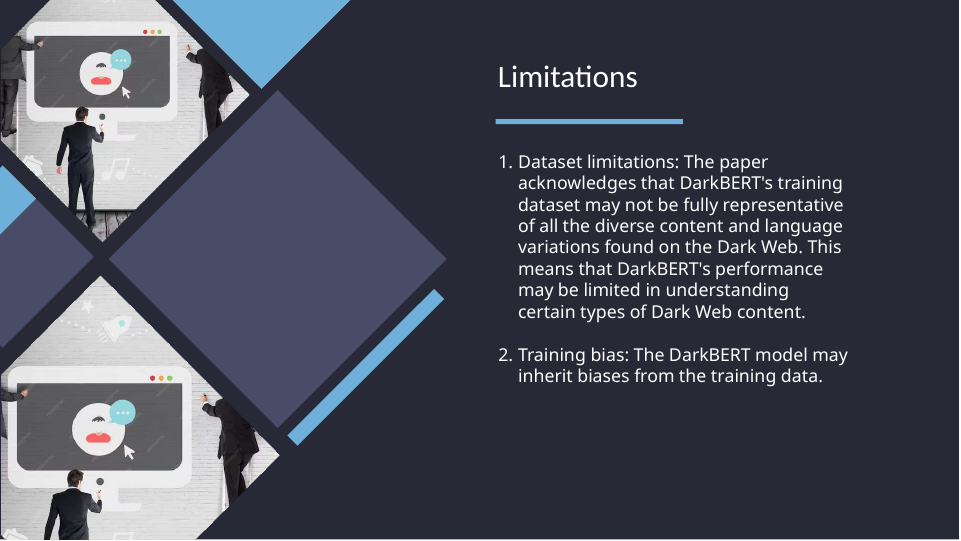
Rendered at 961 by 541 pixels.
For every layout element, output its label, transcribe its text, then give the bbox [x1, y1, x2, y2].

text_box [0, 0, 280, 540]
title Limitations [495, 53, 712, 147]
text_box Dataset limitations: The paper acknowledges that DarkBERT's training dataset may not be fully representative of all the diverse content and language variations found on the Dark Web. This means that DarkBERT's performance may be limited in understanding certain types of Dark Web content. Training bias: The DarkBERT model may inherit biases from the training data. [496, 148, 854, 387]
text_box [495, 119, 683, 125]
